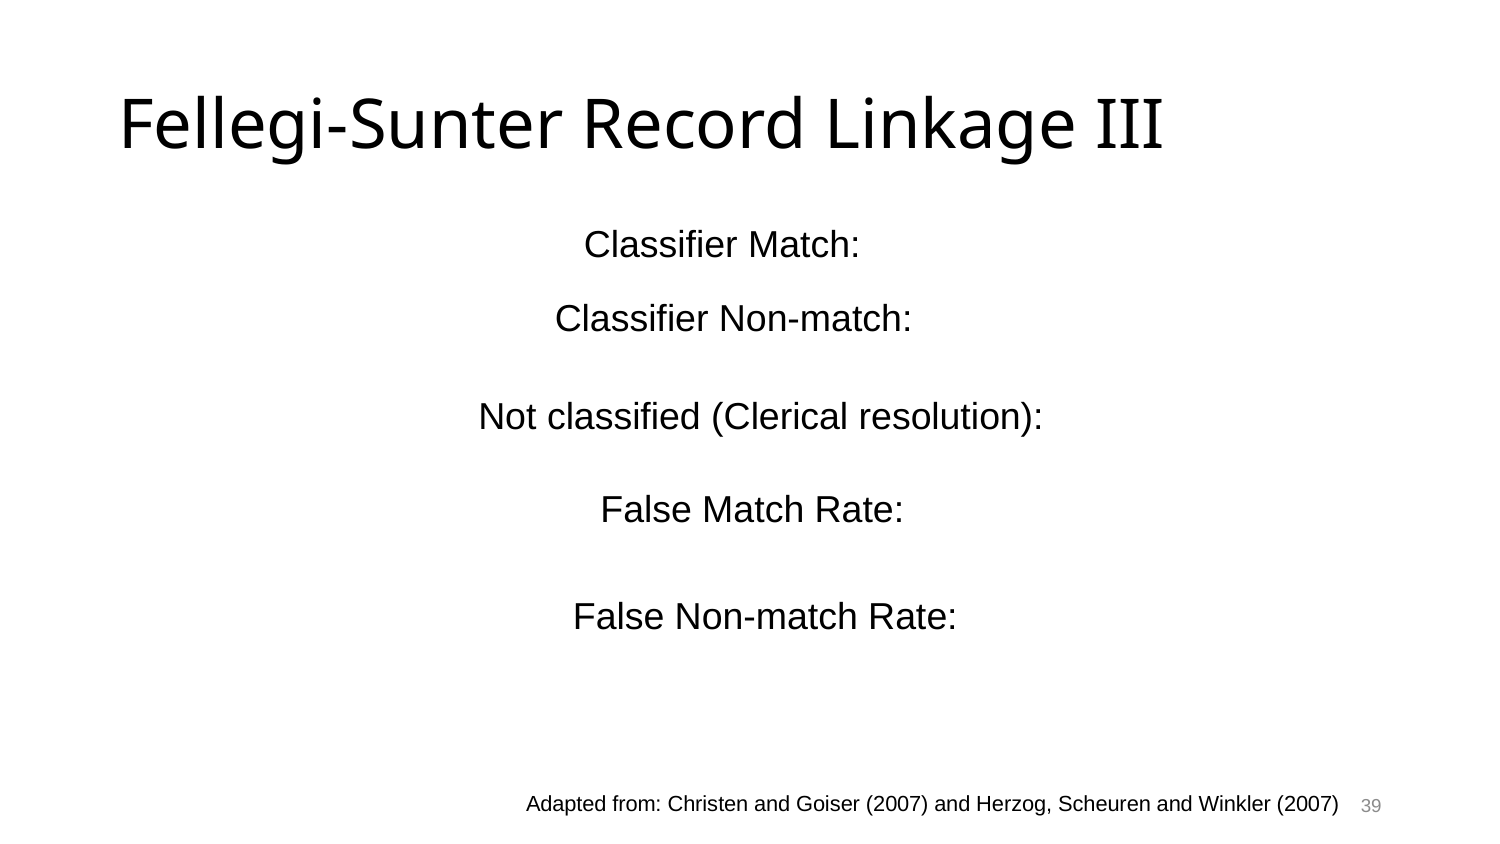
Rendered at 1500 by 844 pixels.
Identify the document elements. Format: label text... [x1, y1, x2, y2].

slide_number 39 [1059, 782, 1397, 827]
text_box Adapted from: Christen and Goiser (2007) and Herzog, Scheuren and Winkler (2007) [281, 781, 1356, 823]
title Fellegi-Sunter Record Linkage III [103, 44, 1397, 208]
